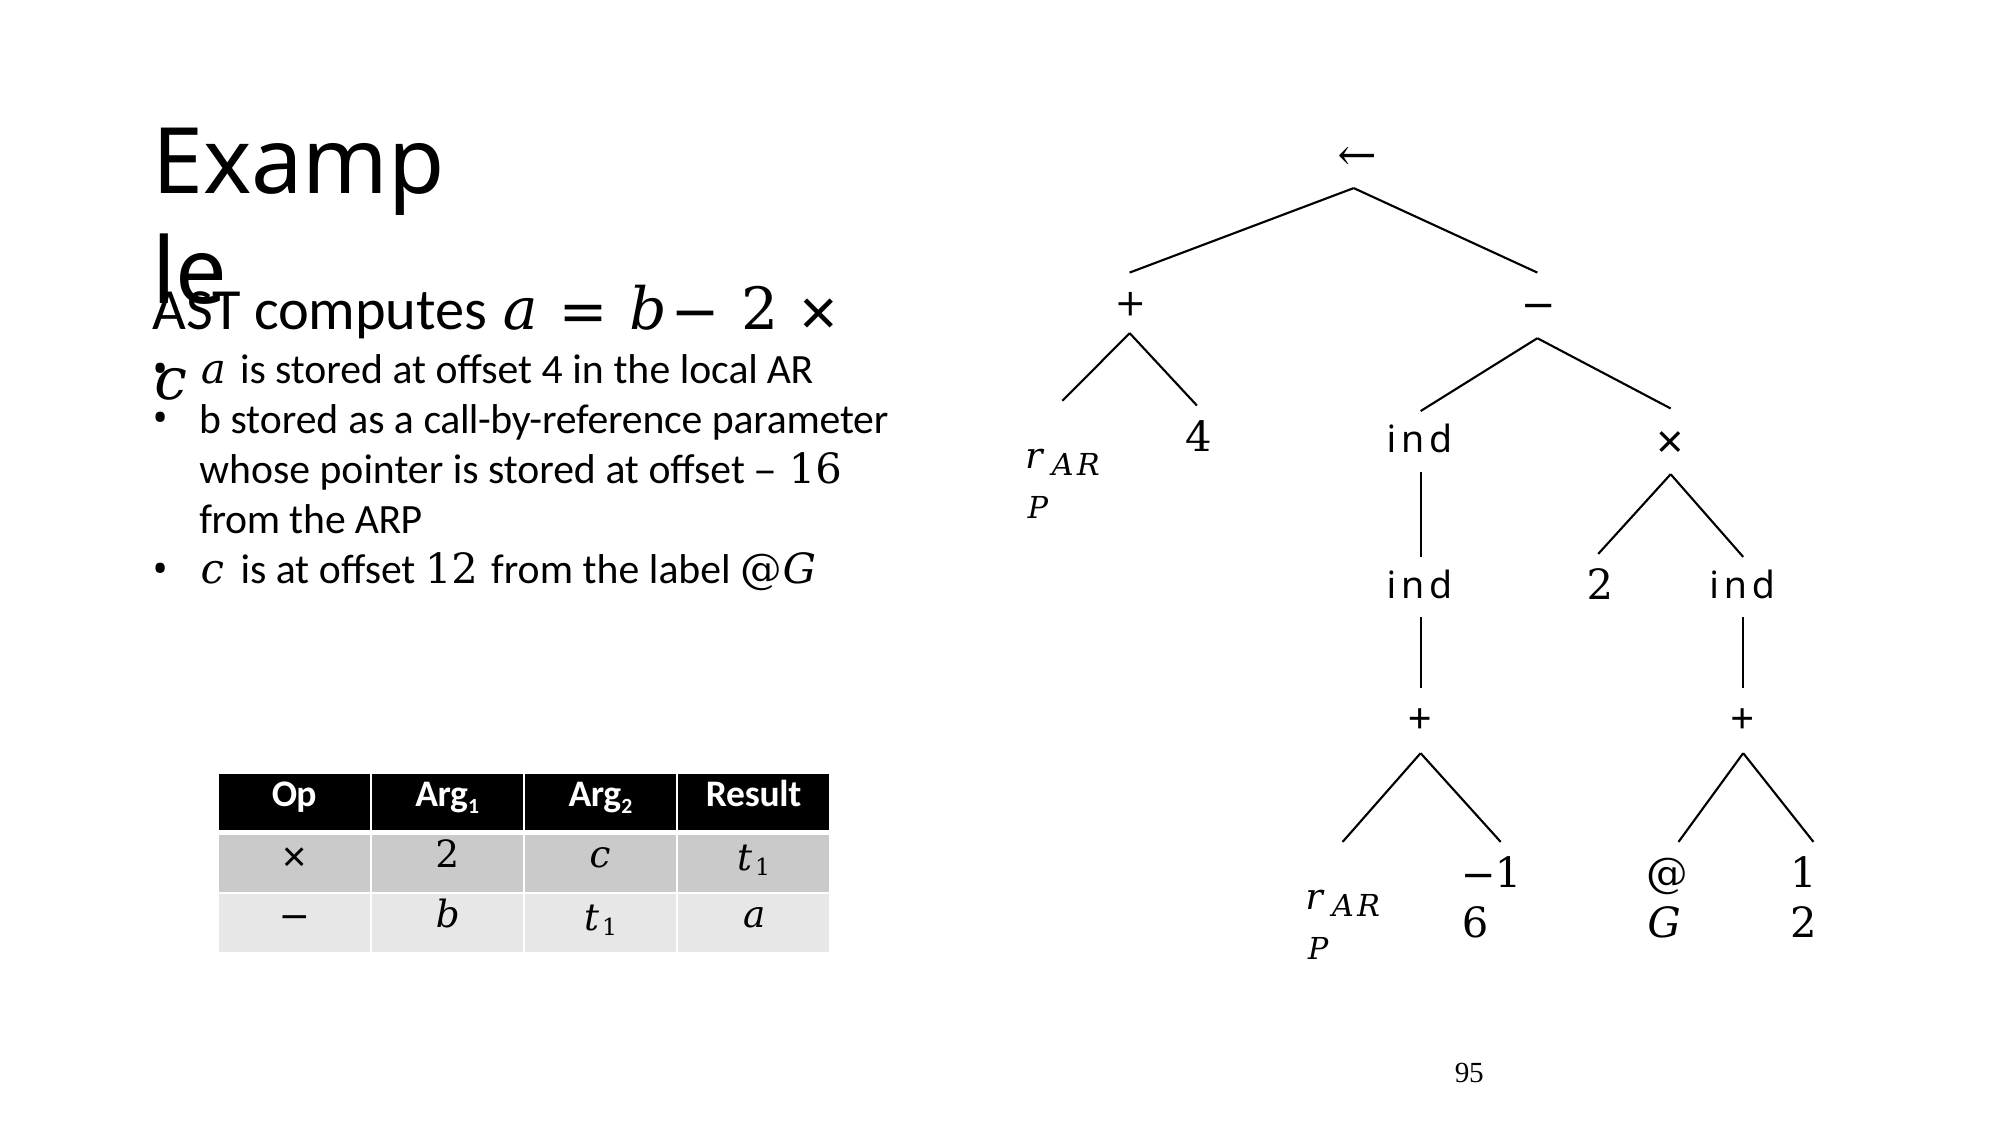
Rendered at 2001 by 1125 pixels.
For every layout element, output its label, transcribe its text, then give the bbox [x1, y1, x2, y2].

text_box ind [1707, 558, 1780, 606]
text_box 𝑟𝐴𝑅𝑃 [1298, 852, 1384, 966]
table_header Arg1 [372, 774, 523, 830]
table_cell 𝑡1 [678, 835, 829, 892]
text_box − [1519, 274, 1555, 327]
text_box ← [1334, 124, 1374, 177]
table_cell 𝑏 [372, 894, 523, 952]
table_header Result [678, 774, 829, 830]
text_box 4 [1183, 407, 1211, 460]
table_cell 𝑐 [525, 835, 676, 892]
text_box ind [1384, 558, 1458, 606]
table_cell 2 [372, 835, 523, 892]
table_header Op [219, 774, 370, 830]
text_box AST computes 𝑎 = 𝑏 − 2 × 𝑐 [150, 268, 894, 339]
text_box 12 [1788, 843, 1839, 946]
text_box −16 [1459, 843, 1542, 946]
title Example [150, 100, 465, 268]
table_cell 𝑎 [678, 894, 829, 952]
text_box 2 [1584, 555, 1612, 608]
text_box + [1728, 689, 1759, 742]
text_box + [1405, 689, 1436, 742]
table_cell × [219, 835, 370, 892]
text_box + [1113, 274, 1146, 322]
text_box 𝑟𝐴𝑅𝑃 [1018, 411, 1104, 525]
table_header Arg2 [525, 774, 676, 830]
table_cell 𝑡1 [525, 894, 676, 952]
text_box @𝐺 [1643, 843, 1712, 946]
text_box × [1653, 410, 1688, 463]
text_box ind [1384, 412, 1458, 460]
table_cell − [219, 894, 370, 952]
slide_number 95 [1440, 1046, 1900, 1103]
text_box 𝑎 is stored at offset 4 in the local AR b stored as a call-by-reference parameter whose pointer is stored at offset – 16 from the ARP 𝑐 is at offset 12 from the label @𝐺 [150, 339, 924, 593]
